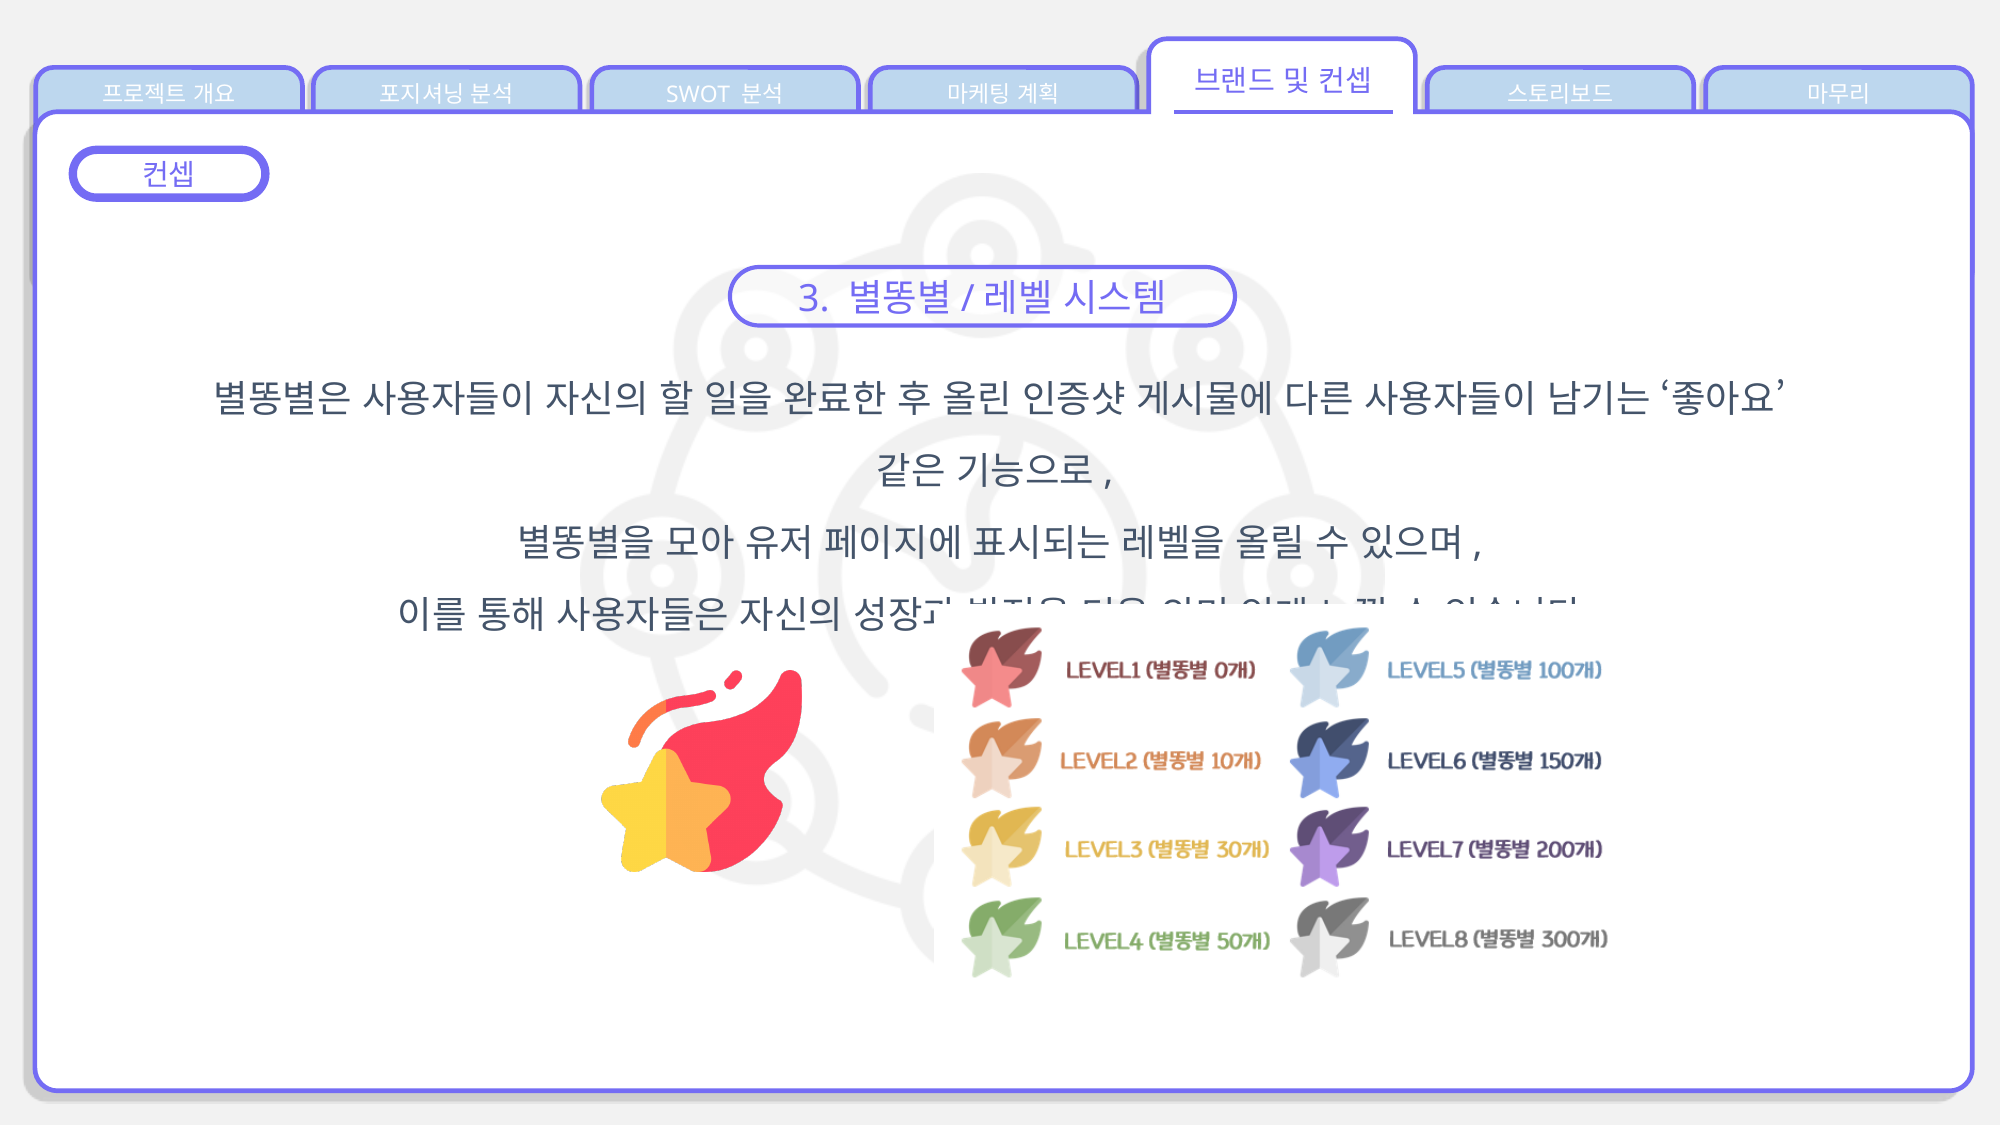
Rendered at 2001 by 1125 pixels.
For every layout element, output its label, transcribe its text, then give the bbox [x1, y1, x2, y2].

text_box 컨셉 [71, 148, 267, 199]
text_box [33, 37, 1974, 1092]
picture [580, 173, 1663, 1002]
text_box 마무리 [1704, 66, 1974, 130]
text_box 스토리보드 [1426, 66, 1695, 110]
text_box 프로젝트 개요 [34, 66, 304, 123]
text_box 포지셔닝 분석 [312, 66, 582, 110]
text_box 브랜드 및 컨셉 [1165, 54, 1401, 105]
text_box 별똥별은 사용자들이 자신의 할 일을 완료한 후 올린 인증샷 게시물에 다른 사용자들이 남기는 ‘좋아요’같은 기능으로, 별똥별을 모아 유저 페이지에 표시되는 레벨을 올릴 수 있으며, 이를 통해 사용자들은 자신의 성장과 발전을 더욱 의미 있게 느낄 수 있습니다. [1385, 340, 1814, 644]
text_box SWOT 분석 [590, 66, 860, 110]
text_box 별똥별은 사용자들이 자신의 할 일을 완료한 후 올린 인증샷 게시물에 다른 사용자들이 남기는 ‘좋아요’같은 기능으로, 별똥별을 모아 유저 페이지에 표시되는 레벨을 올릴 수 있으며, 이를 통해 사용자들은 자신의 성장과 발전을 더욱 의미 있게 느낄 수 있습니다. [186, 340, 580, 644]
text_box 마케팅 계획 [869, 66, 1137, 110]
